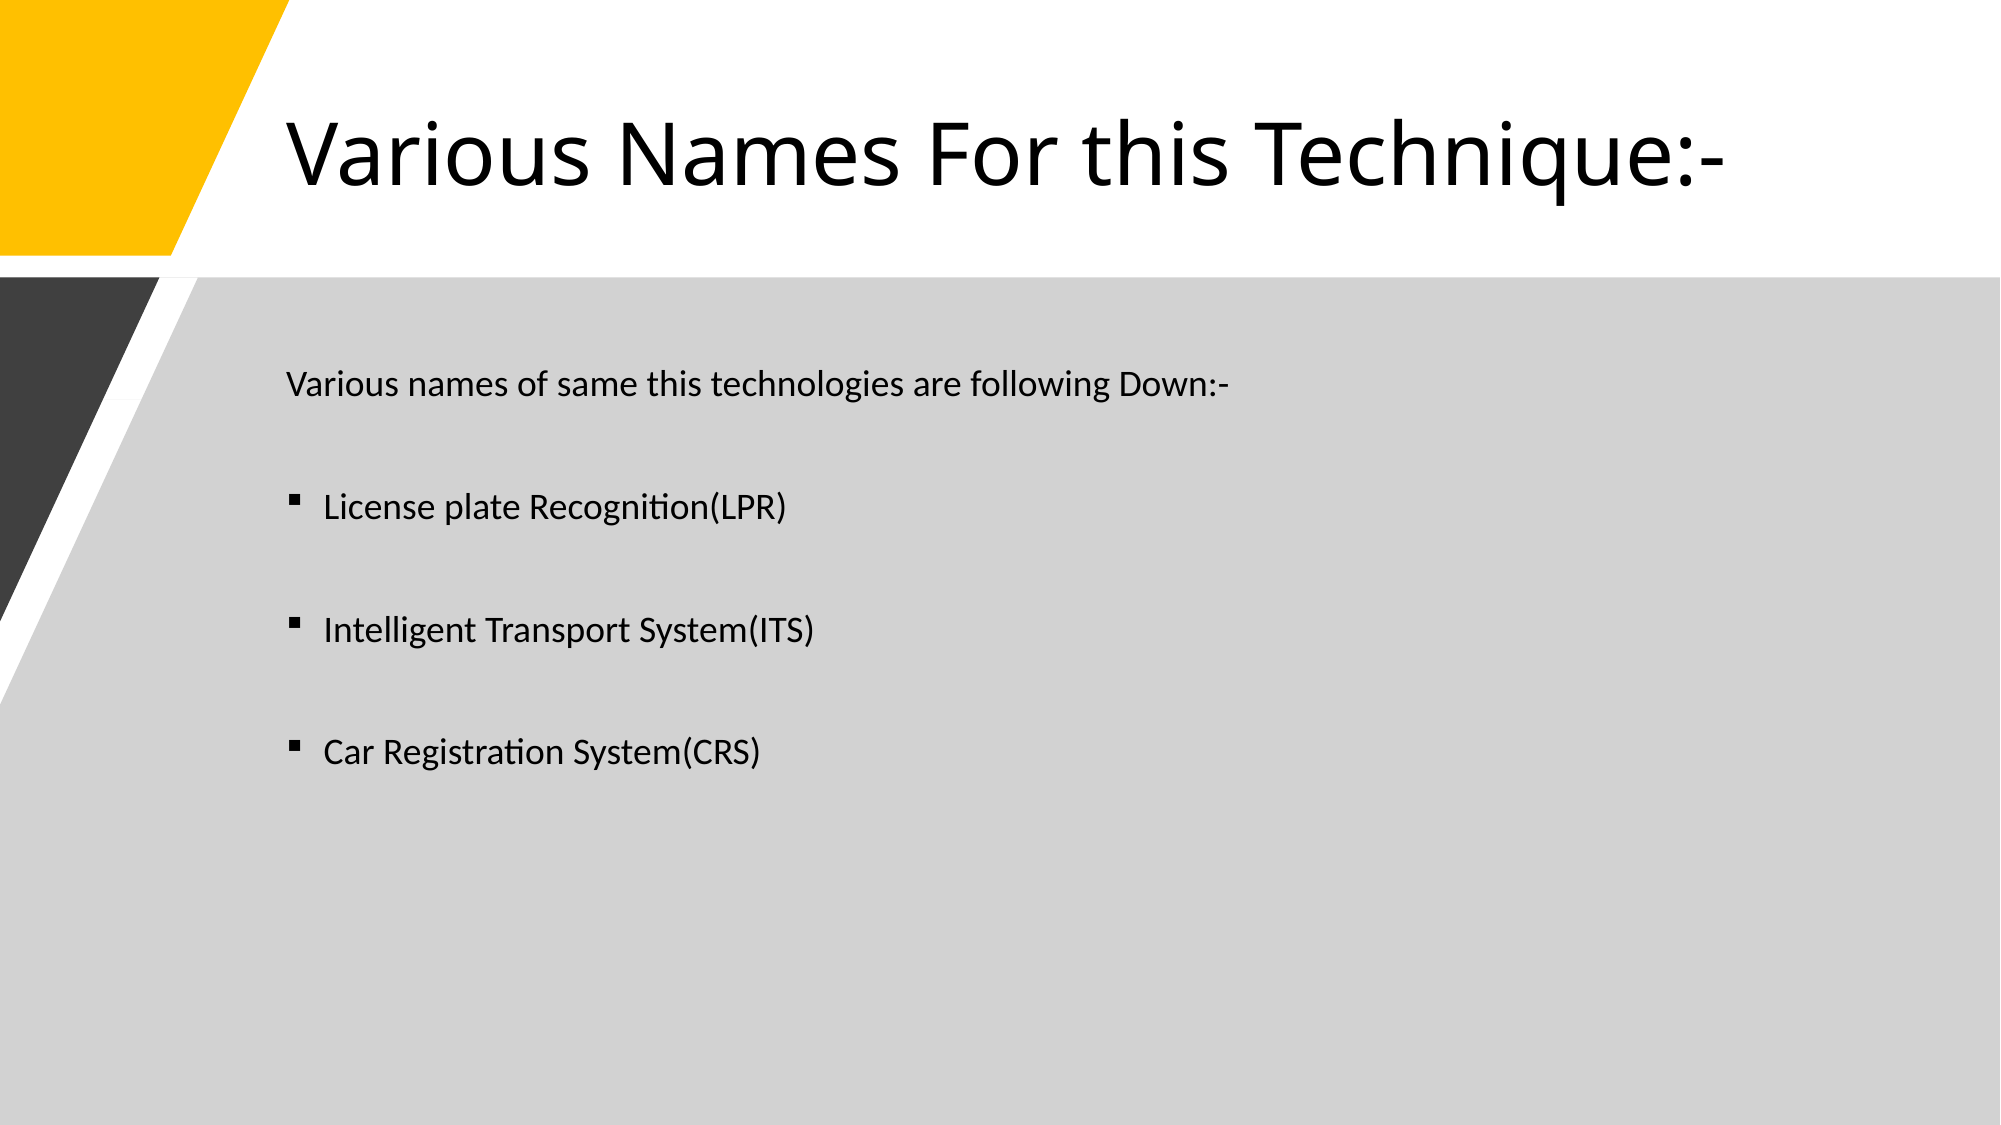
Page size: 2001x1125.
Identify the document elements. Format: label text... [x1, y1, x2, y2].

text_box [0, 0, 291, 257]
text_box [0, 276, 162, 622]
text_box [0, 276, 2000, 1125]
list Various names of same this technologies are following Down:- License plate Recognition(LPR) Intelligent Transport System(ITS) Car Registration System(CRS) [271, 356, 1808, 1020]
title Various Names For this Technique:- [271, 60, 1808, 255]
